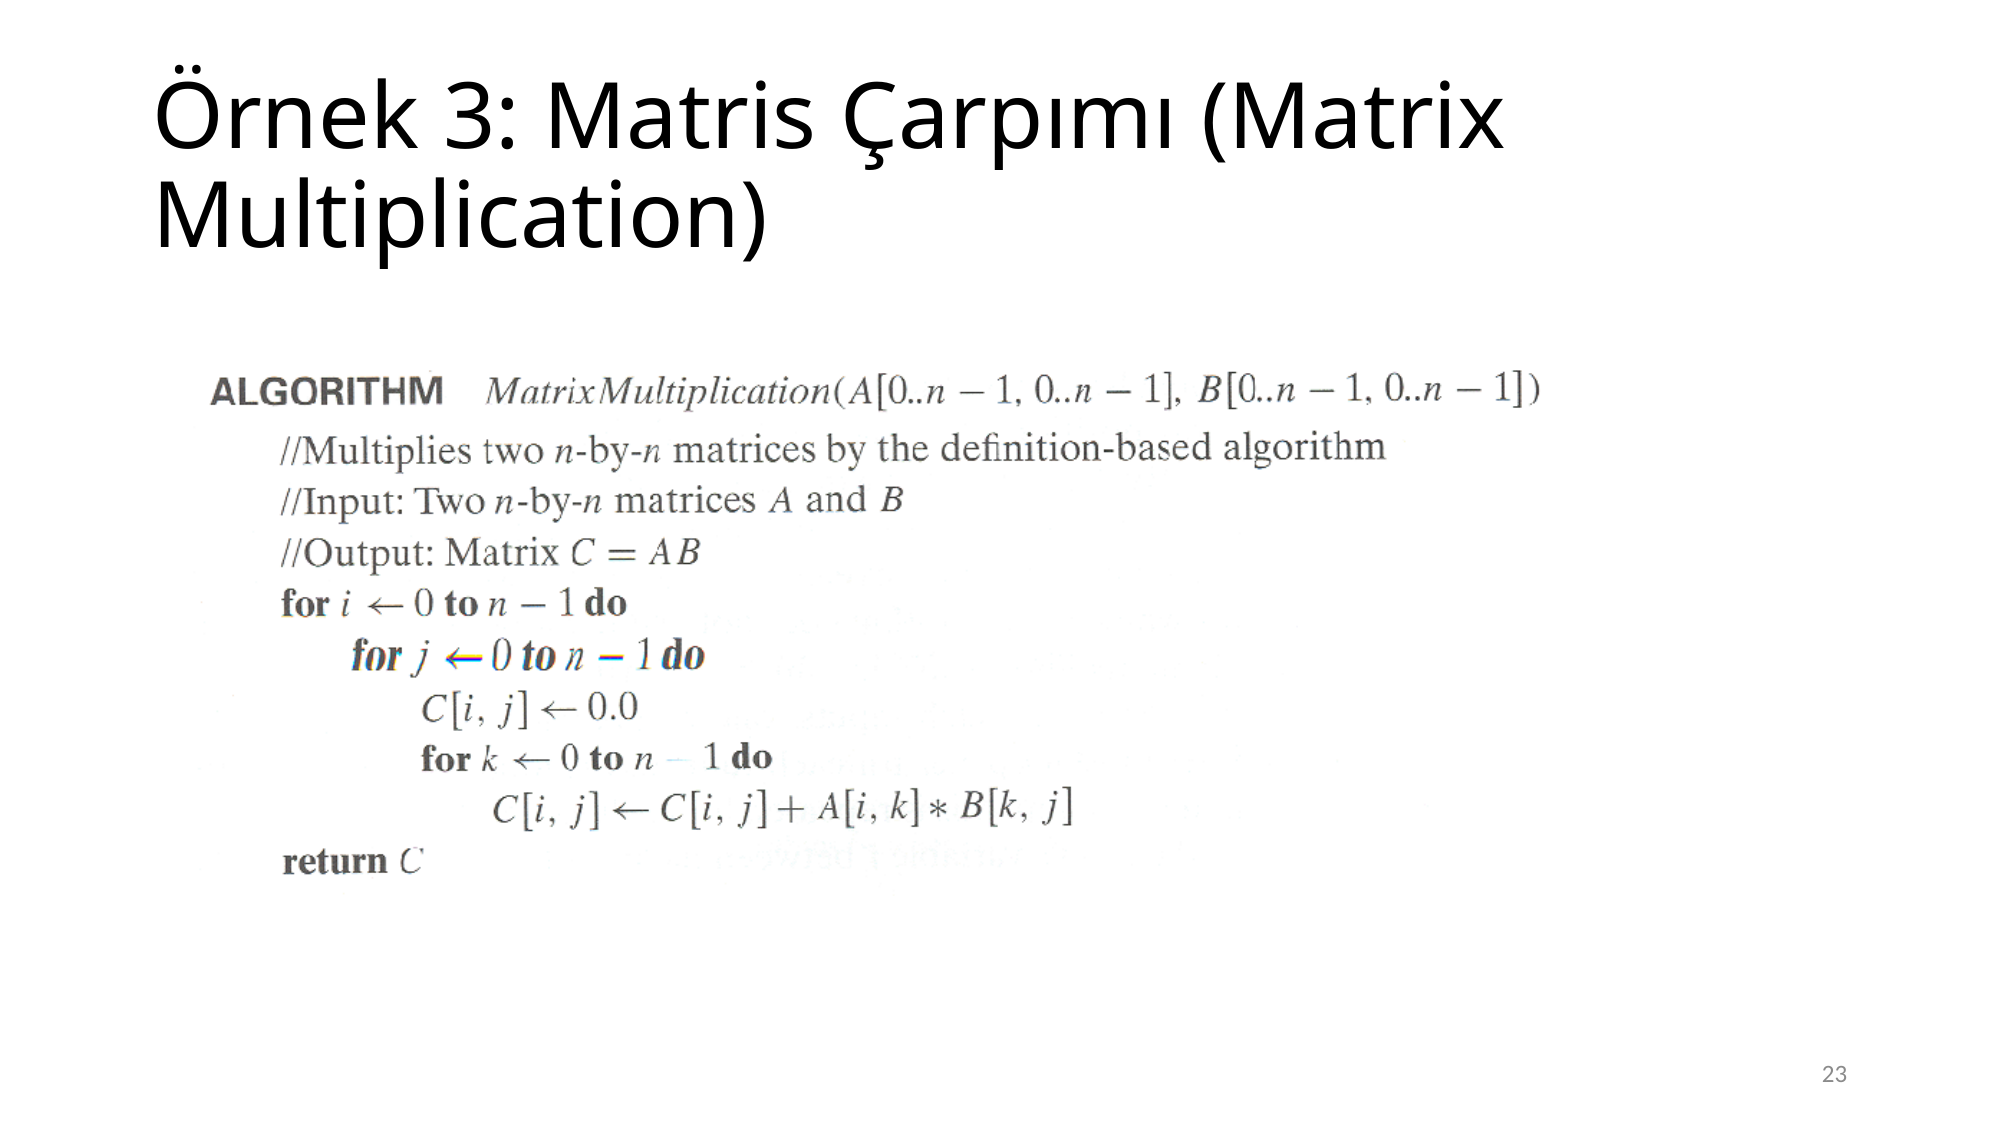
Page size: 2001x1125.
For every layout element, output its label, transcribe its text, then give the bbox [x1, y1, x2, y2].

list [191, 362, 1555, 897]
title Örnek 3: Matris Çarpımı (Matrix Multiplication) [137, 59, 1863, 278]
slide_number 23 [1412, 1042, 1863, 1103]
